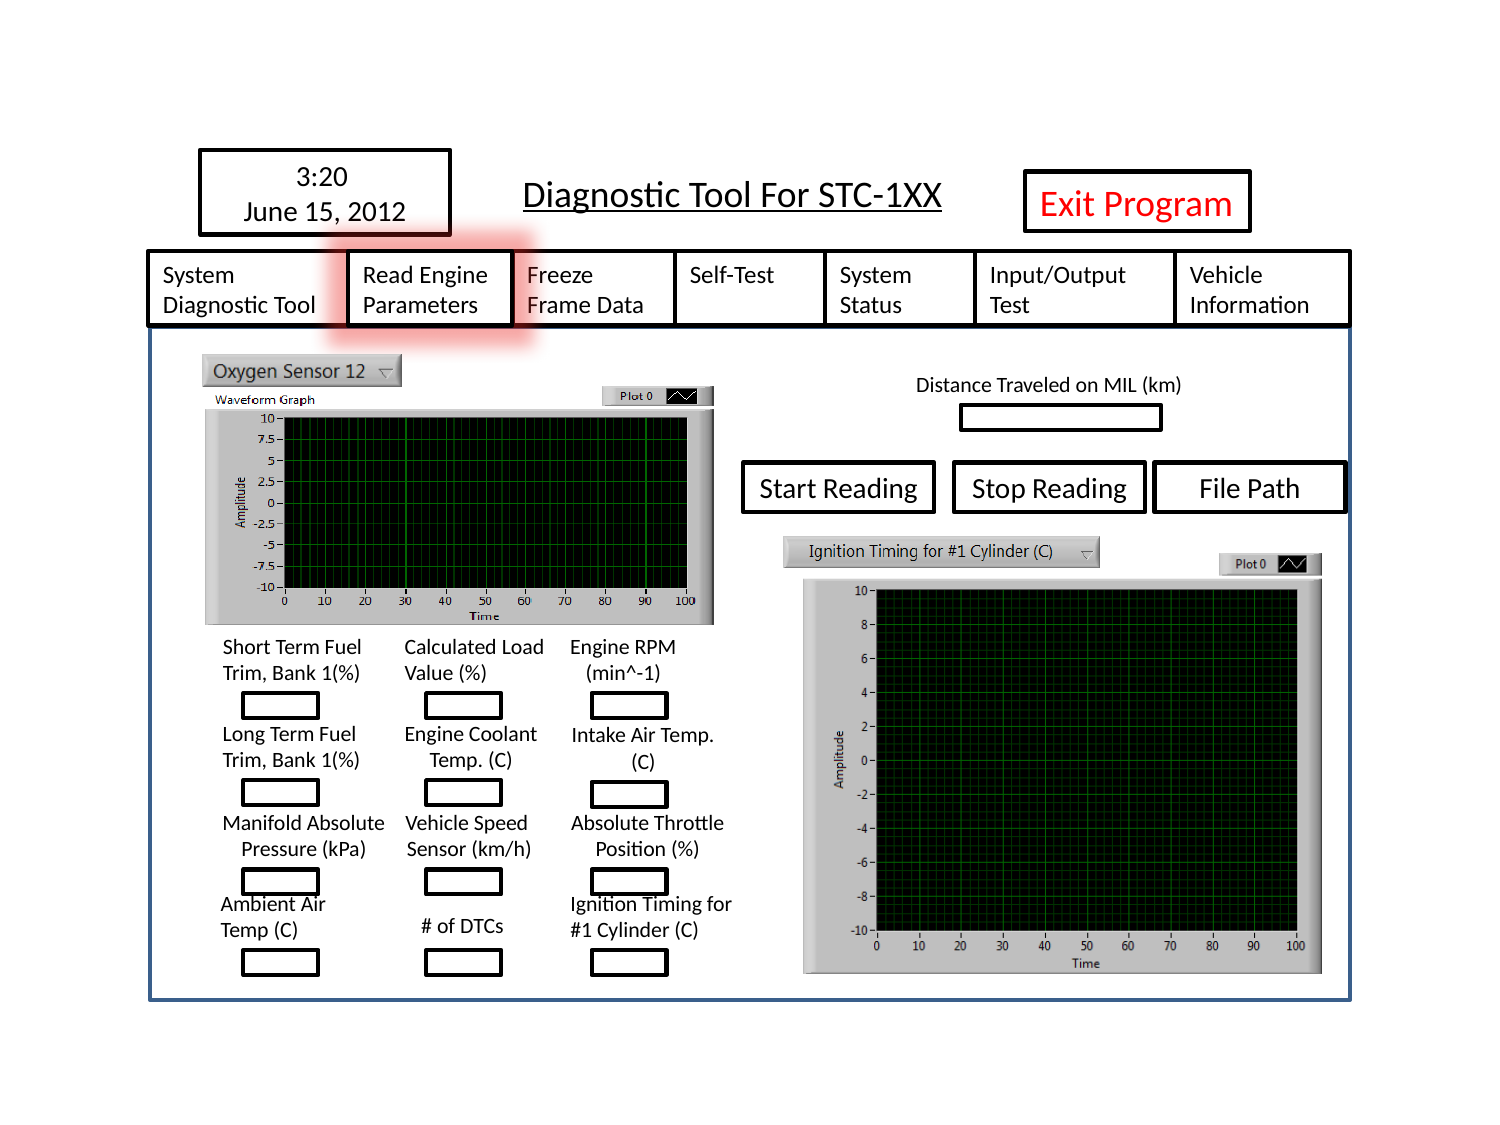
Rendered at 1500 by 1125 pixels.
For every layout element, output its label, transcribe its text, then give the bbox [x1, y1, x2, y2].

text_box Stop Reading [952, 460, 1147, 514]
text_box Diagnostic Tool For STC-1XX [507, 162, 958, 223]
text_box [404, 903, 521, 976]
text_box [205, 881, 349, 976]
text_box [148, 328, 1352, 1002]
text_box Exit Program [1023, 169, 1252, 233]
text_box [553, 624, 693, 712]
text_box 3:20 June 15, 2012 [198, 148, 452, 237]
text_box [205, 624, 385, 712]
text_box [553, 713, 733, 800]
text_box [325, 249, 331, 328]
text_box Read Engine Parameters [346, 249, 514, 328]
text_box File Path [1152, 460, 1348, 514]
text_box System Status [823, 249, 977, 328]
text_box System Diagnostic Tool [146, 249, 318, 328]
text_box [553, 800, 742, 881]
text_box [388, 711, 555, 799]
text_box Vehicle Information [1173, 249, 1352, 328]
picture [783, 536, 1322, 975]
text_box Read Engine Parameters [318, 249, 325, 328]
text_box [205, 711, 380, 800]
text_box Freeze Frame Data [546, 249, 673, 328]
text_box Self-Test [673, 249, 823, 328]
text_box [388, 624, 552, 711]
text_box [388, 800, 551, 895]
text_box Start Reading [741, 460, 936, 514]
text_box Input/Output Test [977, 249, 1173, 328]
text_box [205, 800, 387, 895]
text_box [897, 362, 1202, 430]
picture [202, 354, 714, 626]
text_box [553, 881, 750, 976]
